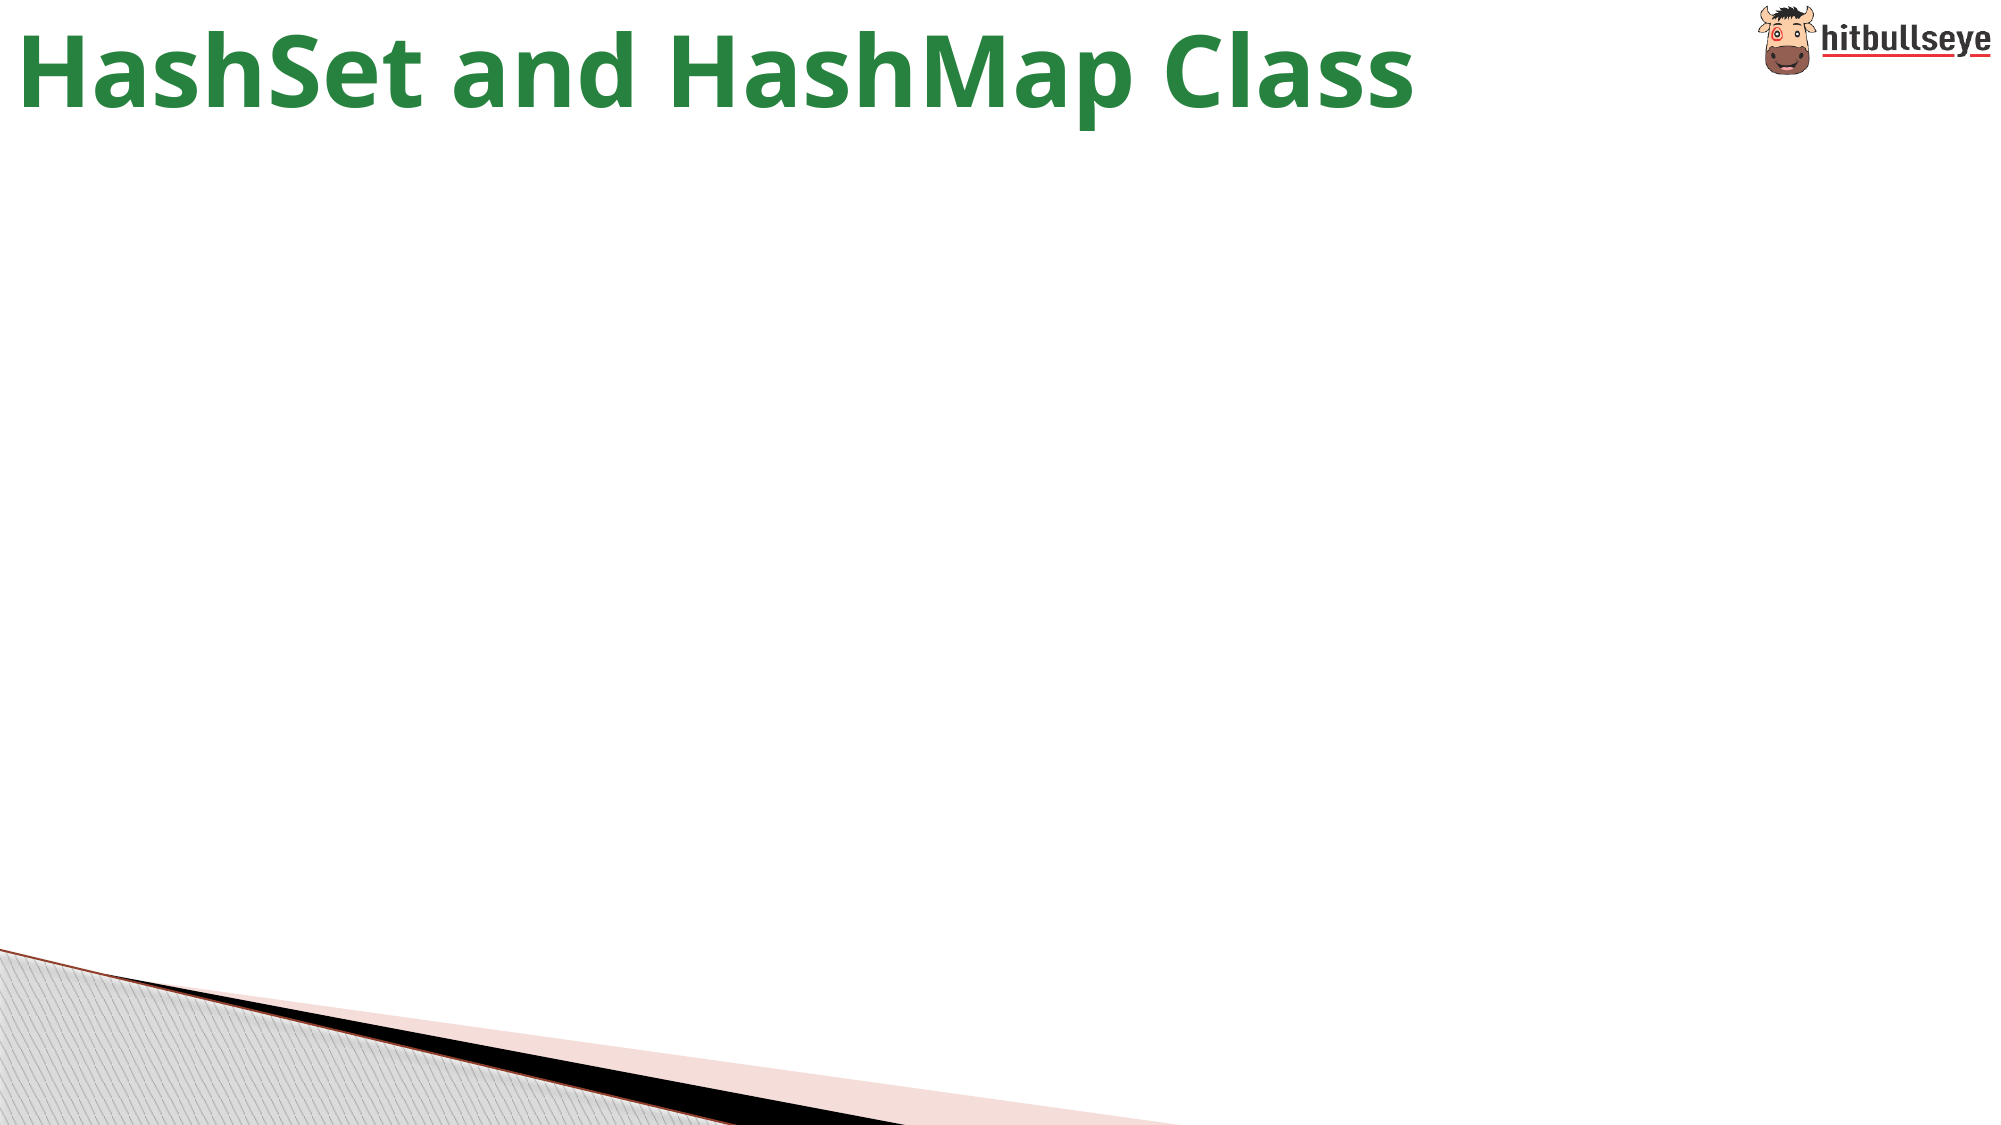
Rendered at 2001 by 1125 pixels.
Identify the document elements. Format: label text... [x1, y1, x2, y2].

picture [1800, 0, 2000, 81]
title HashSet and HashMap Class [0, 0, 1800, 137]
